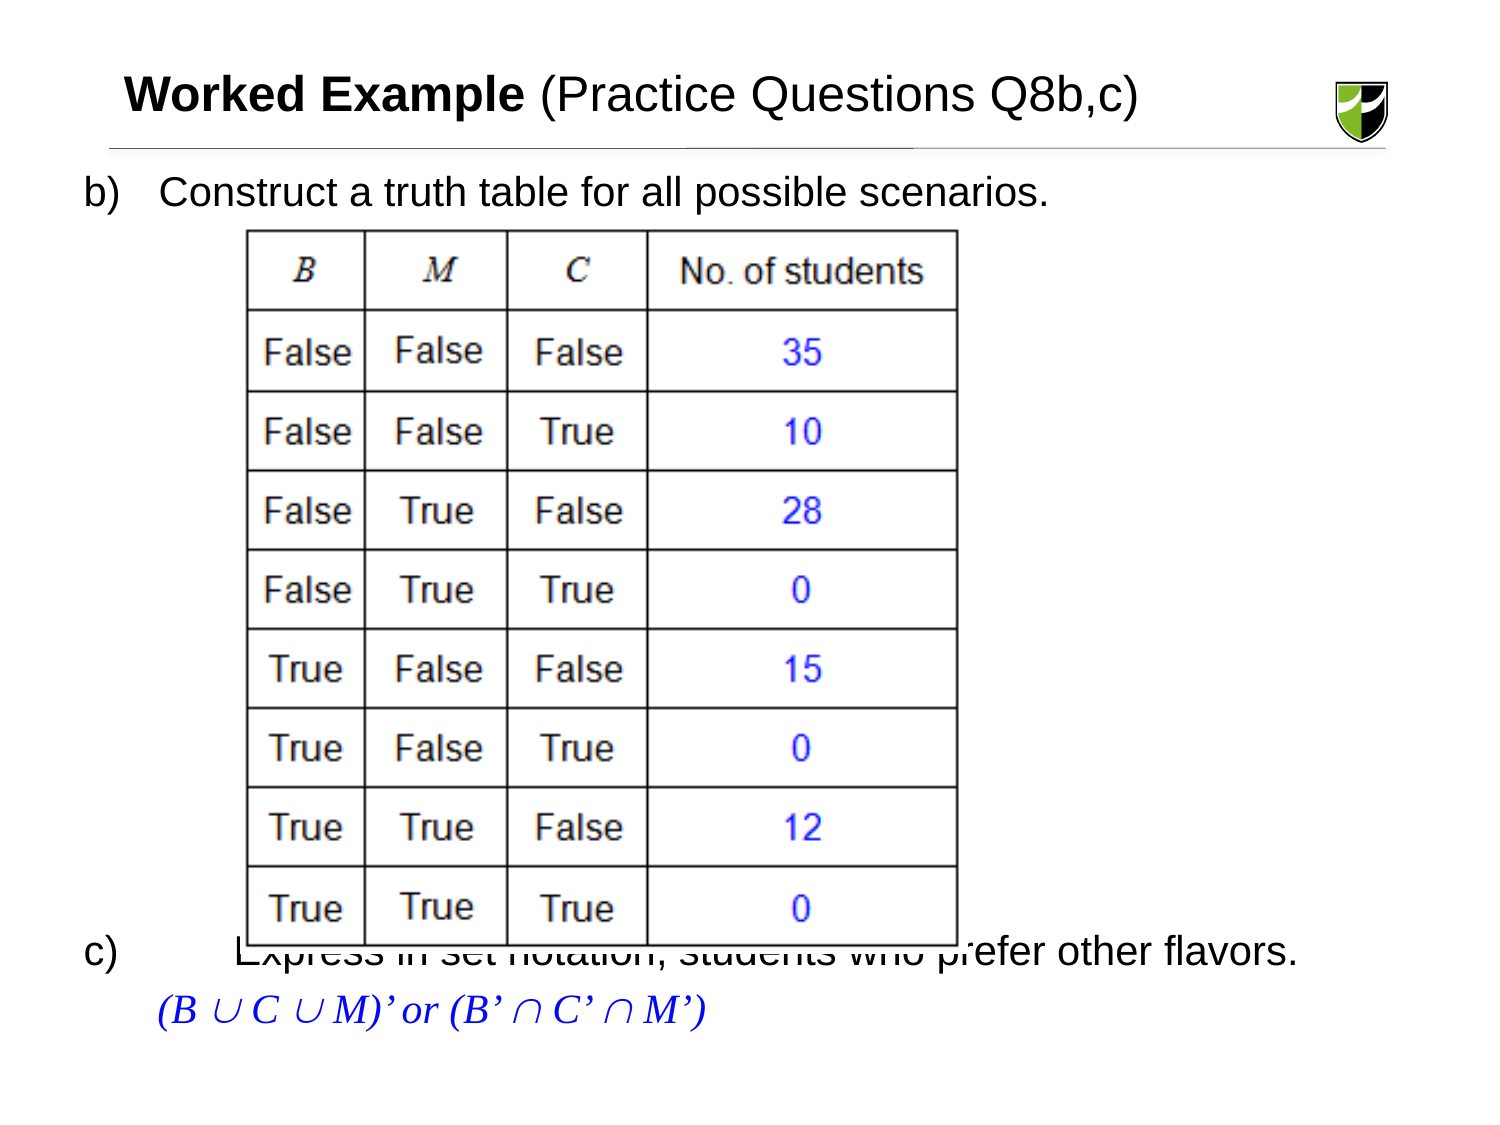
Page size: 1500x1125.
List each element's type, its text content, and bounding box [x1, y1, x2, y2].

list Construct a truth table for all possible scenarios. c) Express in set notation, students who prefer other flavors. (B  C  M)’ or (B’  C’  M’) [69, 157, 1429, 1082]
picture [1335, 75, 1393, 143]
picture [240, 219, 969, 954]
title Worked Example (Practice Questions Q8b,c) [109, 53, 1216, 153]
